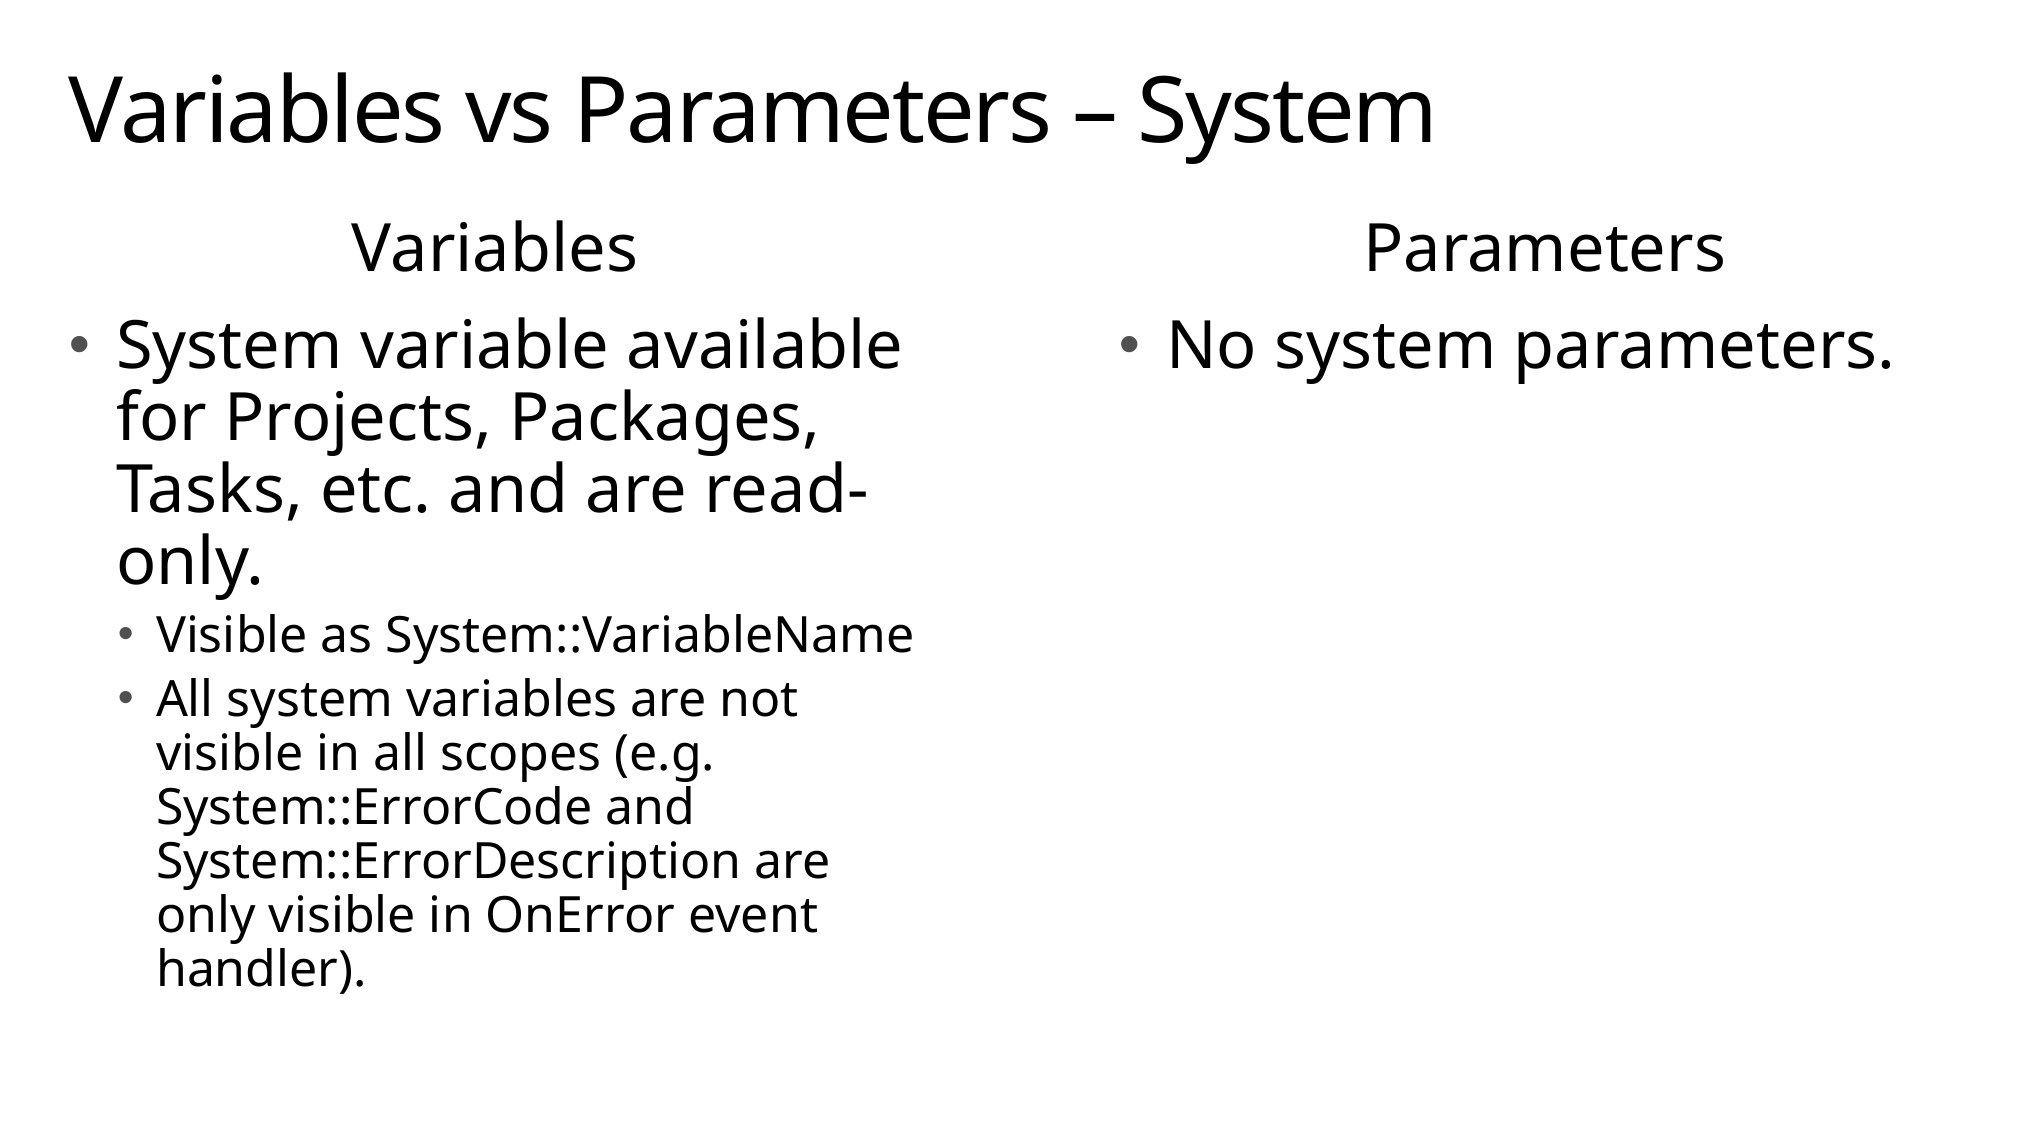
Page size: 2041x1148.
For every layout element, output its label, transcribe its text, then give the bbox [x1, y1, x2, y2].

list Parameters No system parameters. [1095, 198, 1996, 400]
list Variables System variable available for Projects, Packages, Tasks, etc. and are read-only. Visible as System::VariableName All system variables are not visible in all scopes (e.g. System::ErrorCode and System::ErrorDescription are only visible in OnError event handler). [45, 198, 946, 897]
title Variables vs Parameters – System [45, 48, 1996, 199]
